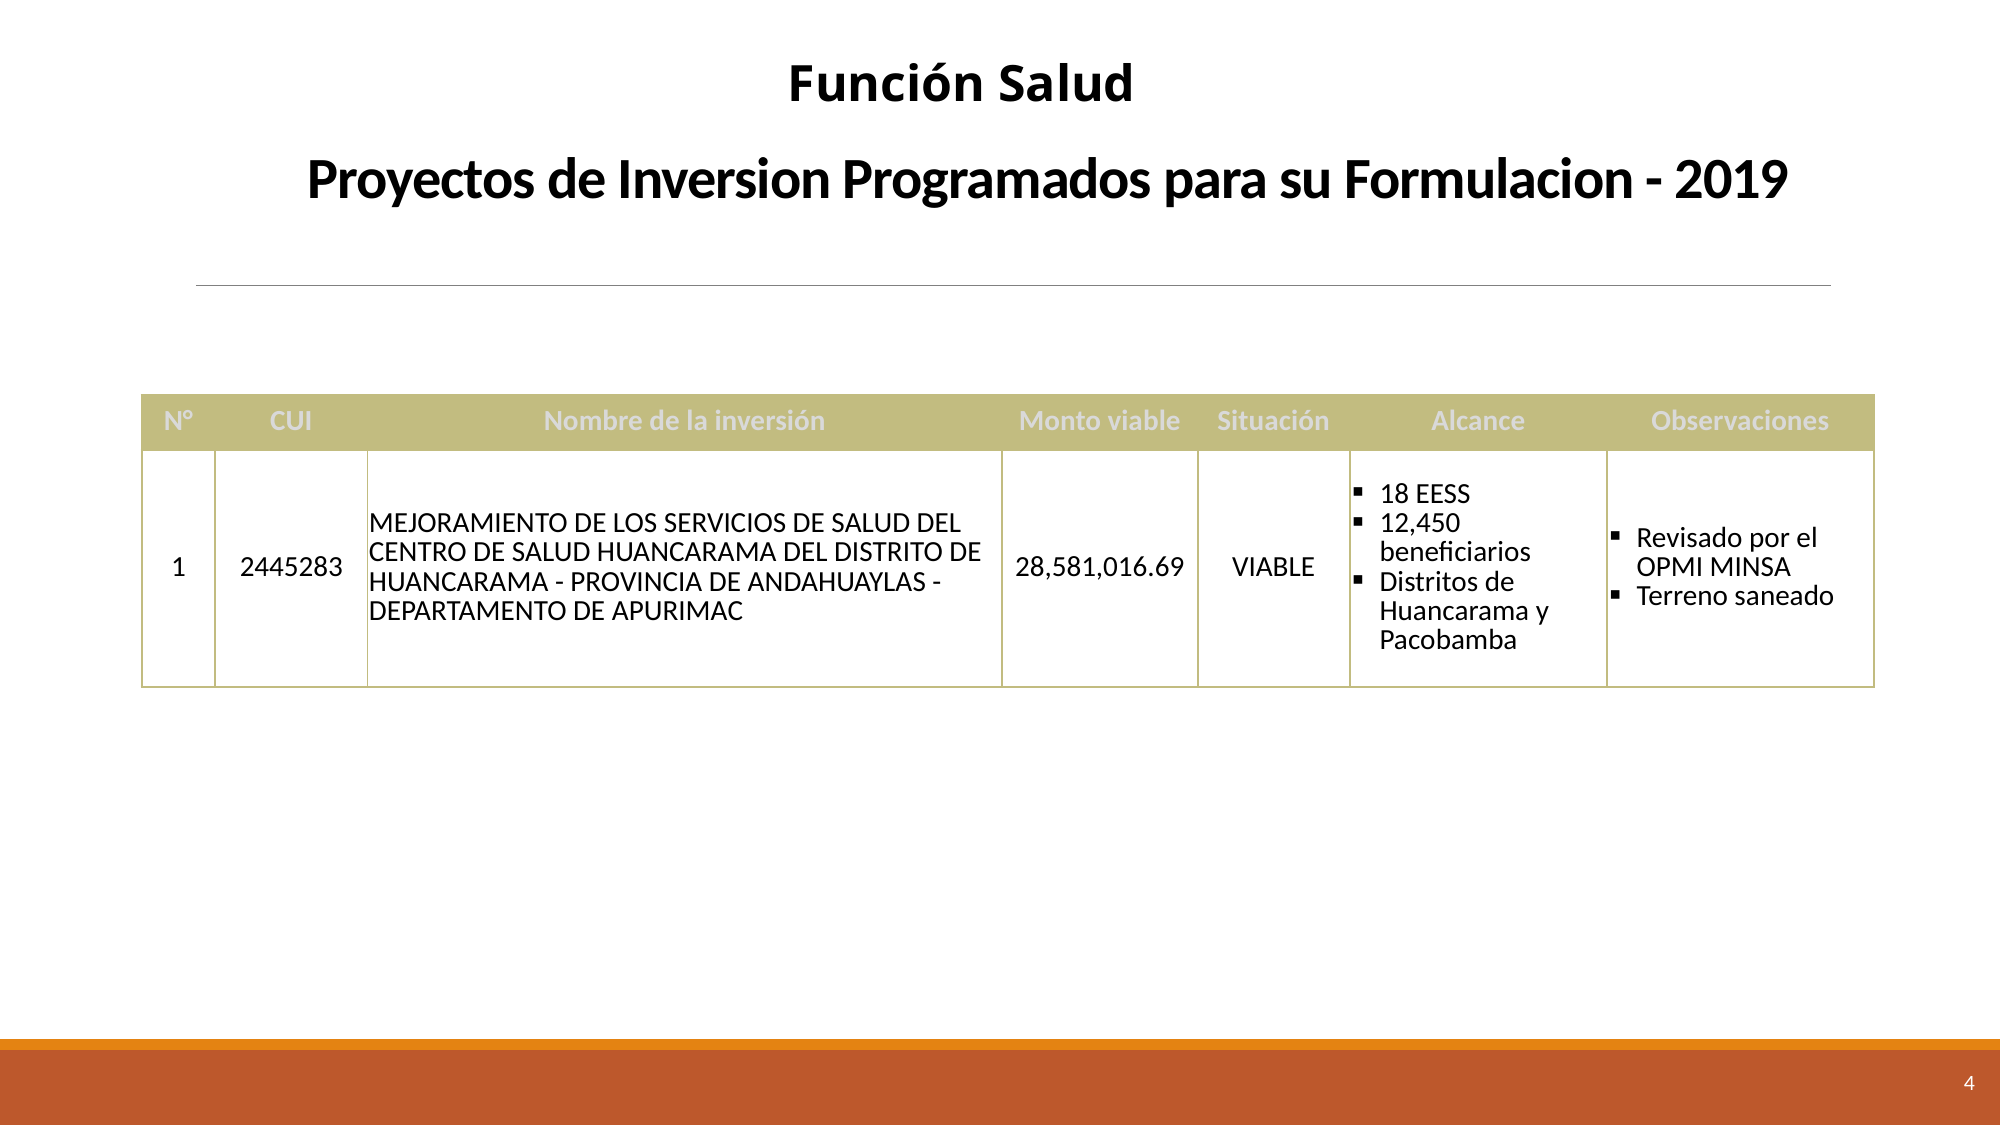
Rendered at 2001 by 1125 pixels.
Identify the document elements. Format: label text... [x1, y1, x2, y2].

table_header Observaciones [1608, 396, 1873, 449]
table_cell 28,581,016.69 [1003, 451, 1197, 686]
title Proyectos de Inversion Programados para su Formulacion - 2019 [182, 123, 1915, 211]
table_header Alcance [1351, 396, 1606, 449]
slide_number 4 [1854, 1038, 1975, 1125]
text_box Función Salud [115, 13, 1808, 172]
table_cell Revisado por el OPMI MINSA Terreno saneado [1608, 451, 1873, 686]
table_header Nombre de la inversión [368, 396, 1001, 449]
table_header N° [143, 396, 214, 449]
table_cell 1 [143, 451, 214, 686]
table_cell VIABLE [1199, 451, 1349, 686]
table_cell 18 EESS 12,450 beneficiarios Distritos de Huancarama y Pacobamba [1351, 451, 1606, 686]
table_header Monto viable [1003, 396, 1197, 449]
table_header Situación [1199, 396, 1349, 449]
table_cell 2445283 [216, 451, 367, 686]
table_cell MEJORAMIENTO DE LOS SERVICIOS DE SALUD DEL CENTRO DE SALUD HUANCARAMA DEL DISTRITO DE HUANCARAMA - PROVINCIA DE ANDAHUAYLAS - DEPARTAMENTO DE APURIMAC [368, 451, 1001, 686]
table_header CUI [216, 396, 367, 449]
